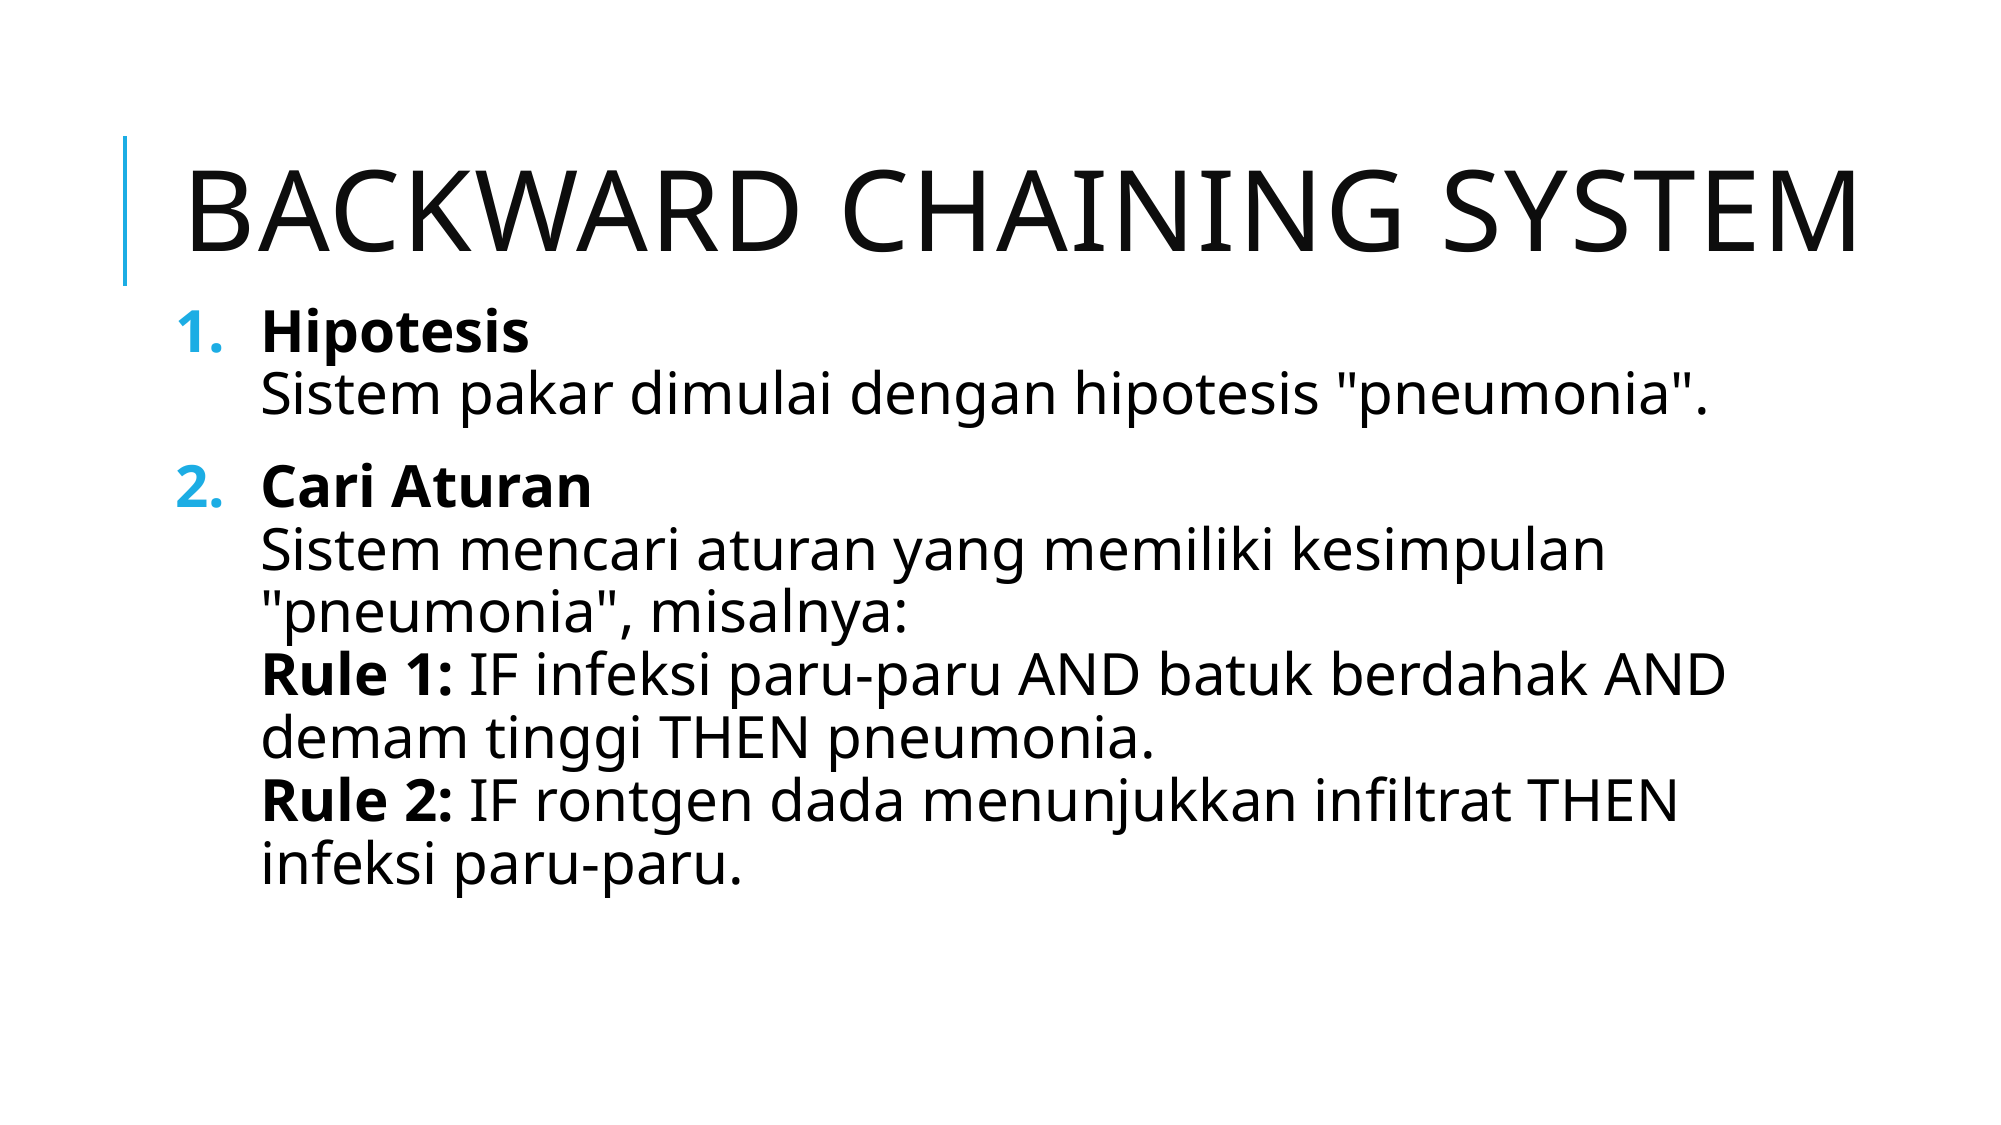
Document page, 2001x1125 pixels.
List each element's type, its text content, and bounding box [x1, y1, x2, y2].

list Hipotesis Sistem pakar dimulai dengan hipotesis "pneumonia". Cari Aturan Sistem mencari aturan yang memiliki kesimpulan "pneumonia", misalnya: Rule 1: IF infeksi paru-paru AND batuk berdahak AND demam tinggi THEN pneumonia. Rule 2: IF rontgen dada menunjukkan infiltrat THEN infeksi paru-paru. [168, 294, 1763, 1074]
title backward Chaining System [168, 96, 1905, 342]
